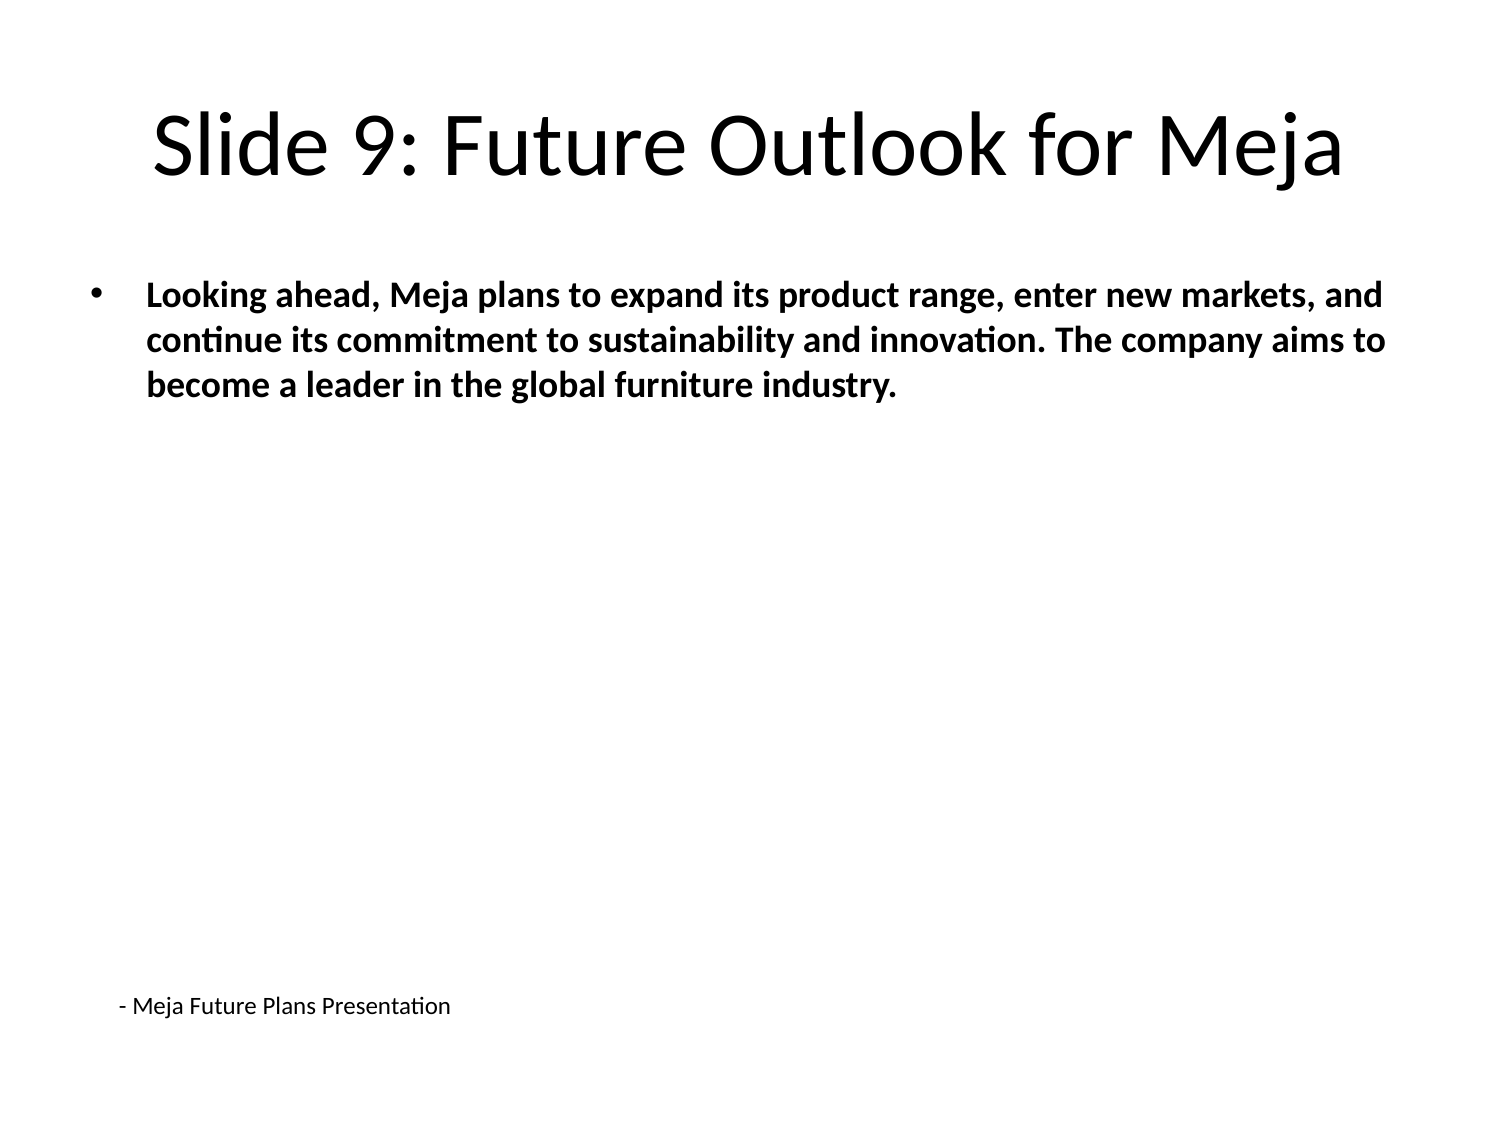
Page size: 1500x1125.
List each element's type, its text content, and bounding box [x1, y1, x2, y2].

title Slide 9: Future Outlook for Meja [75, 45, 1425, 233]
list Looking ahead, Meja plans to expand its product range, enter new markets, and continue its commitment to sustainability and innovation. The company aims to become a leader in the global furniture industry. [75, 262, 1425, 1005]
text_box - Meja Future Plans Presentation [104, 937, 1500, 1028]
